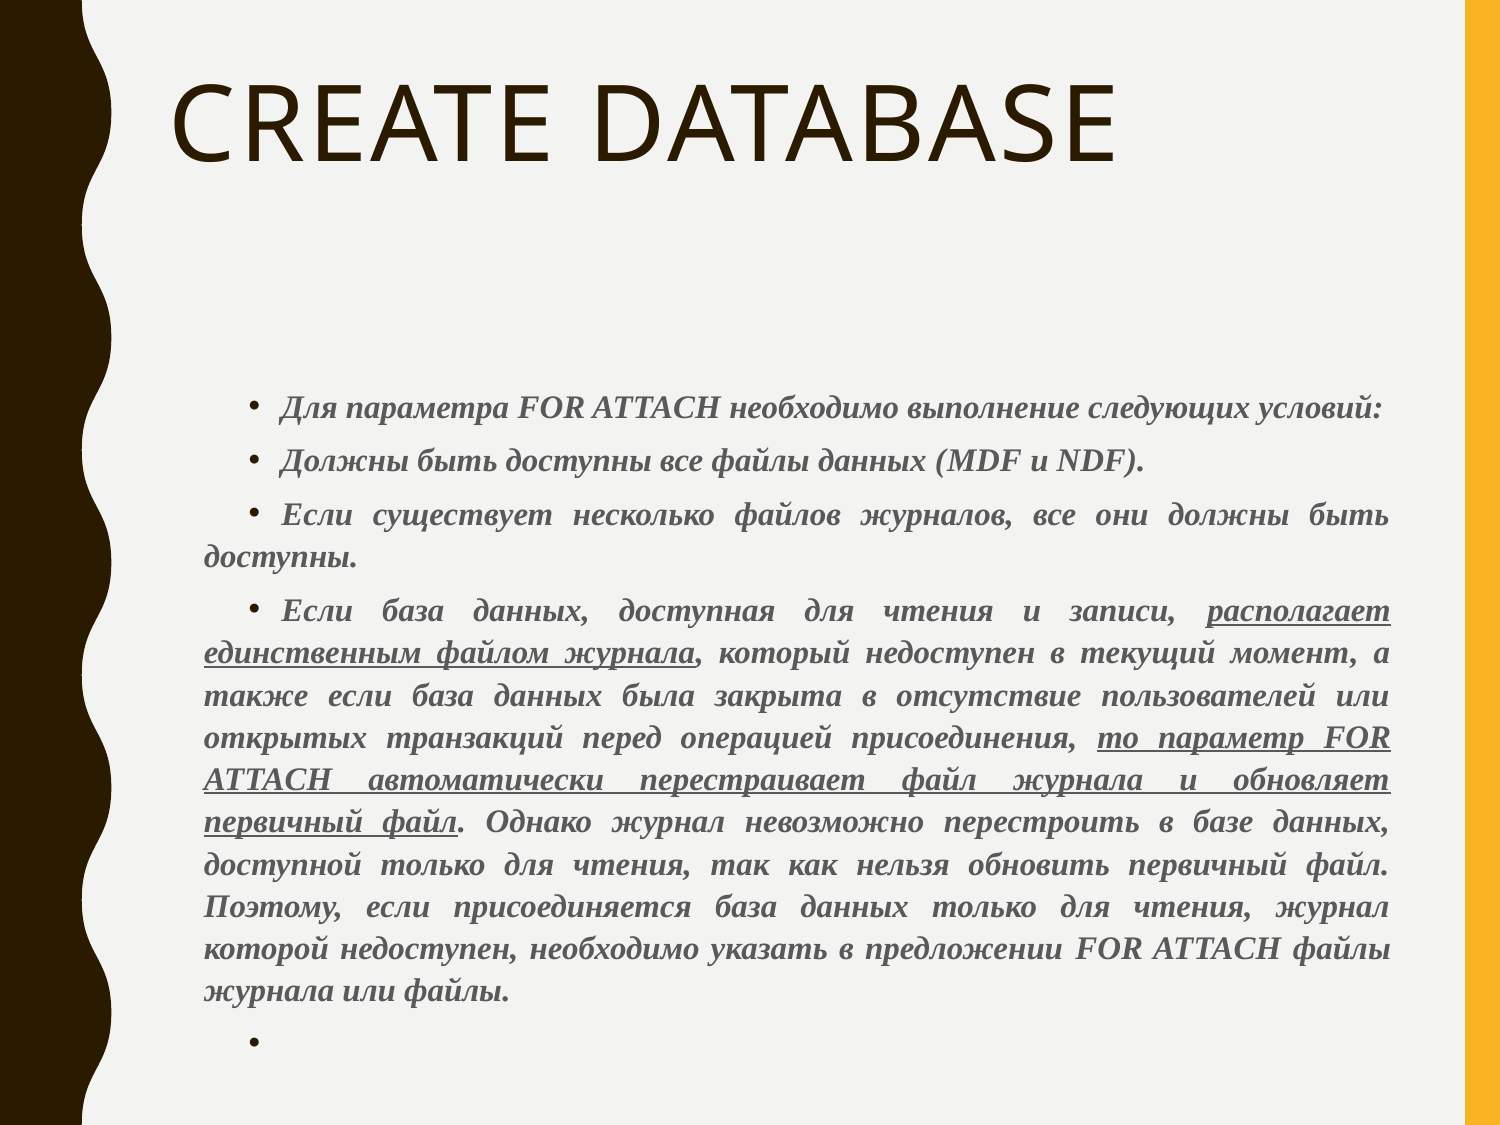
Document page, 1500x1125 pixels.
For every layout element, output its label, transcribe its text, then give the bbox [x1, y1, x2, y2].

list Для параметра FOR ATTACH необходимо выполнение следующих условий: Должны быть доступны все файлы данных (MDF и NDF). Если существует несколько файлов журналов, все они должны быть доступны. Если база данных, доступная для чтения и записи, располагает единственным файлом журнала, который недоступен в текущий момент, а также если база данных была закрыта в отсутствие пользователей или открытых транзакций перед операцией присоединения, то параметр FOR ATTACH автоматически перестраивает файл журнала и обновляет первичный файл. Однако журнал невозможно перестроить в базе данных, доступной только для чтения, так как нельзя обновить первичный файл. Поэтому, если присоединяется база данных только для чтения, журнал которой недоступен, необходимо указать в предложении FOR ATTACH файлы журнала или файлы. [154, 375, 1407, 1109]
title CREATE DATABASE [154, 62, 1407, 308]
